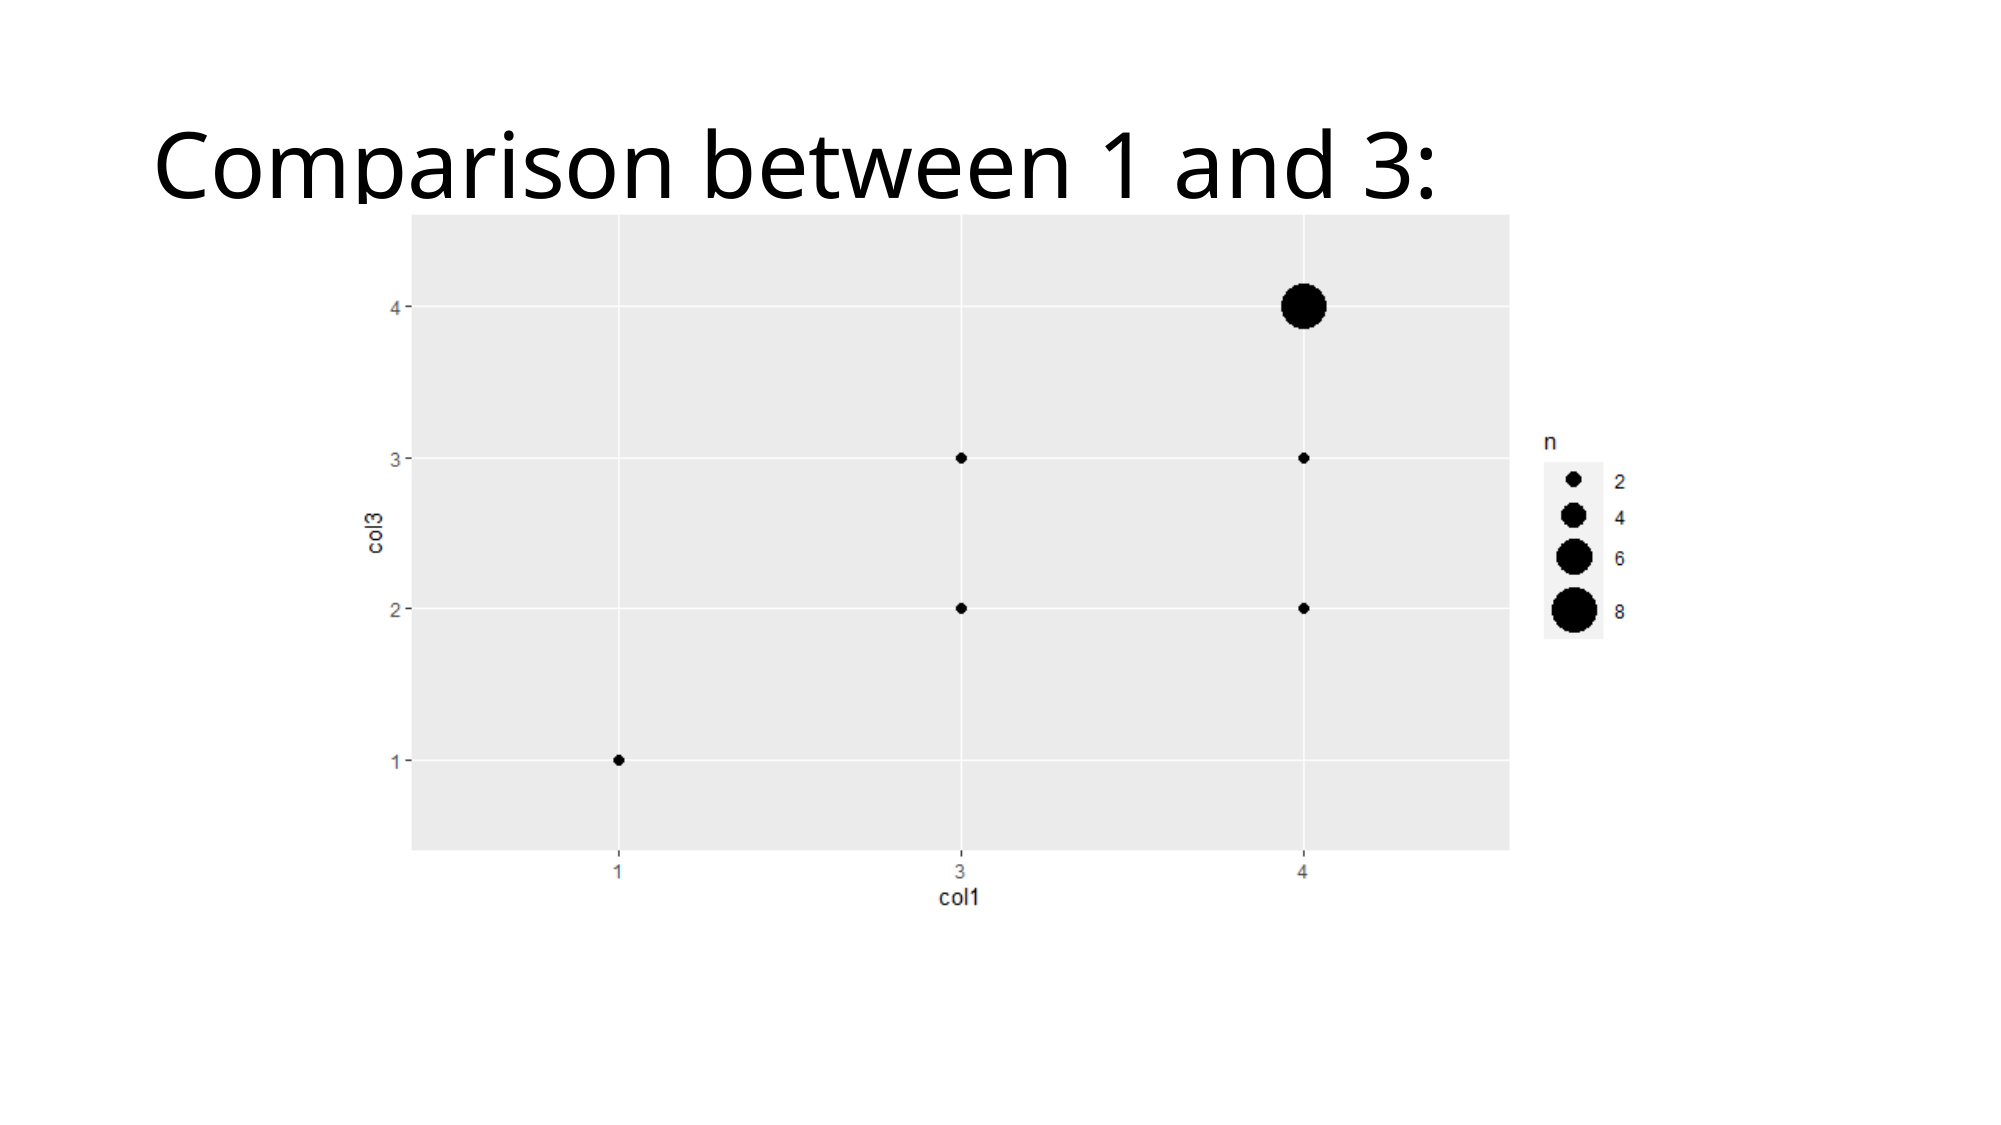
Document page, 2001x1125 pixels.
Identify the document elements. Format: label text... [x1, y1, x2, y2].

title Comparison between 1 and 3: [137, 59, 1863, 278]
picture [351, 204, 1649, 921]
